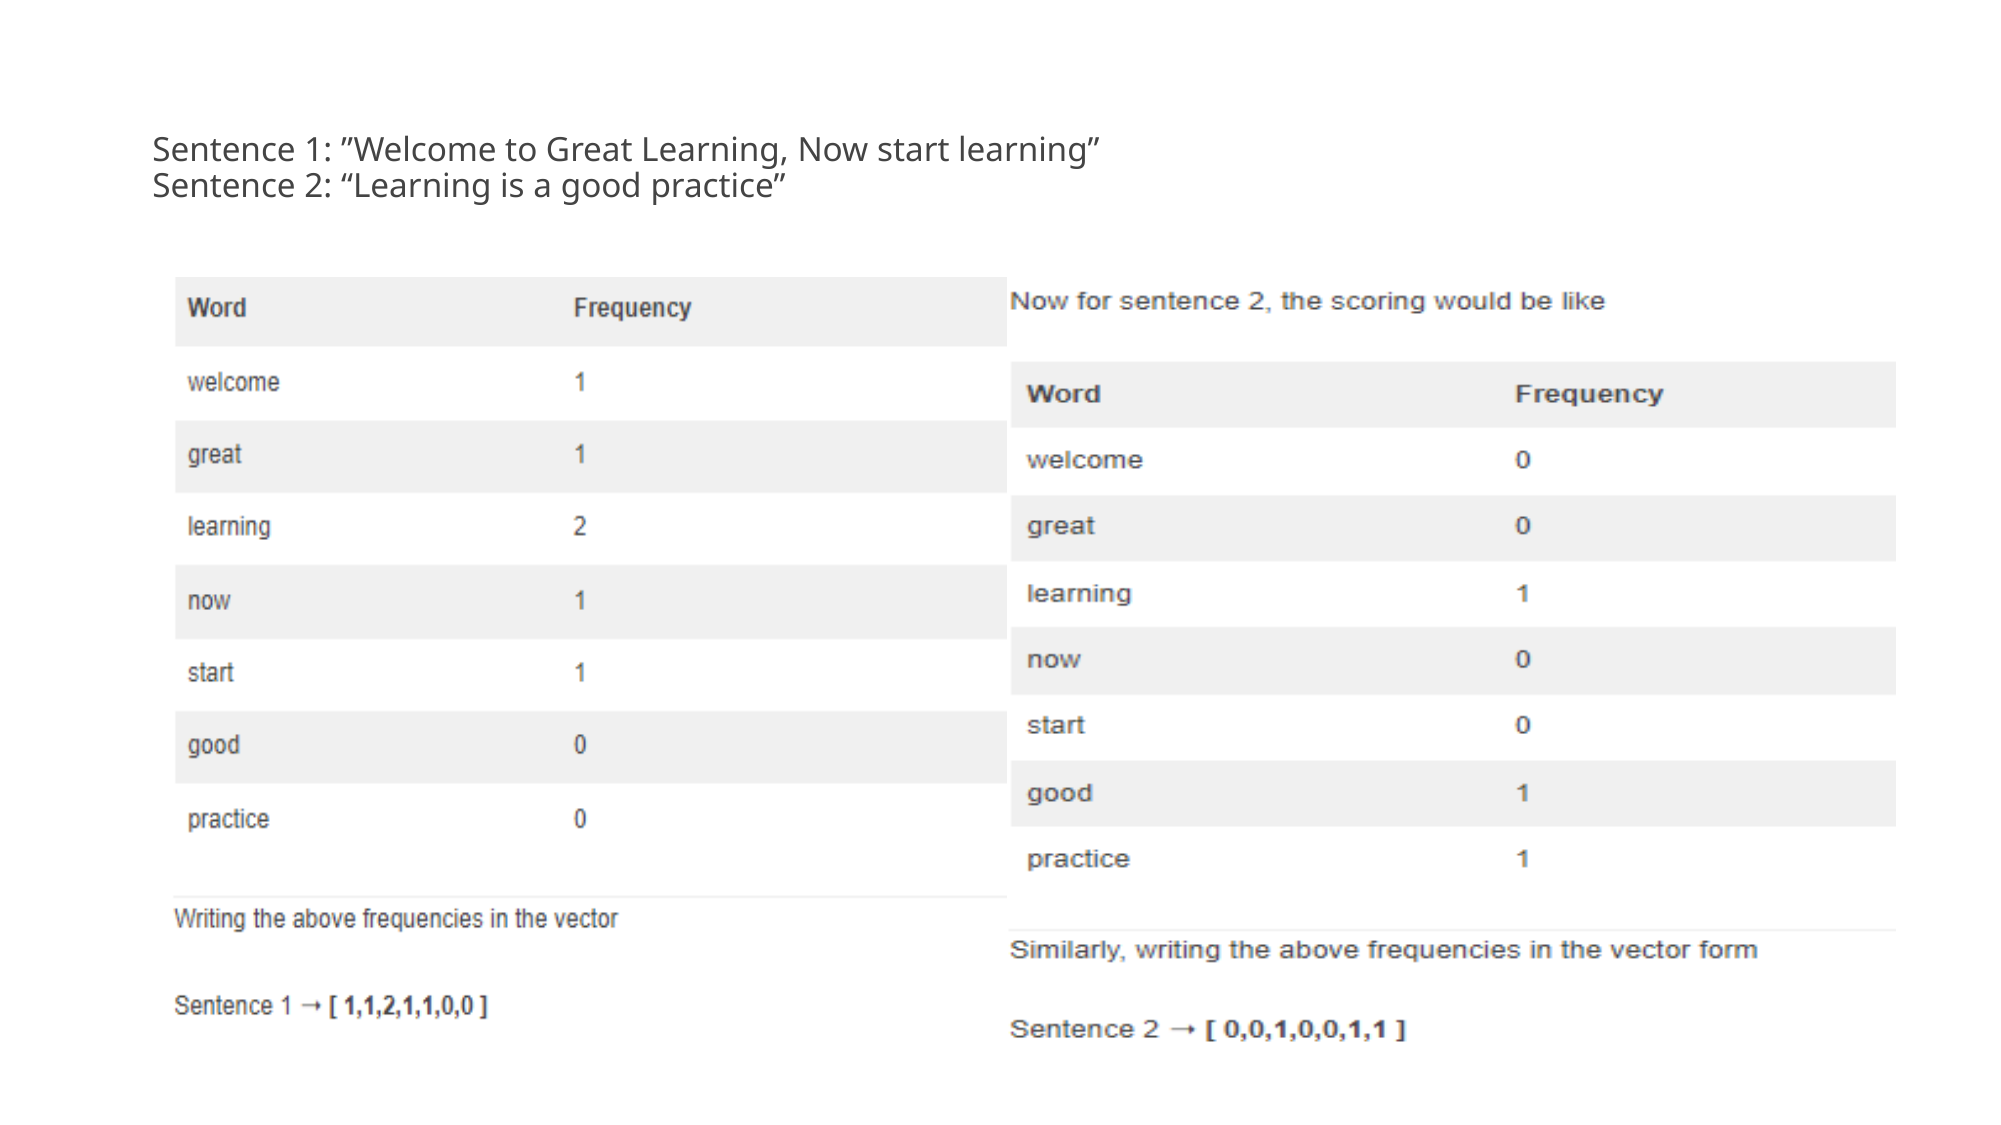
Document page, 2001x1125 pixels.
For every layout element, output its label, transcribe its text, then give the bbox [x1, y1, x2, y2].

picture [1007, 277, 1896, 1069]
title Sentence 1: ”Welcome to Great Learning, Now start learning” Sentence 2: “Learning is a good practice” [137, 59, 1863, 278]
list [170, 277, 1007, 1049]
